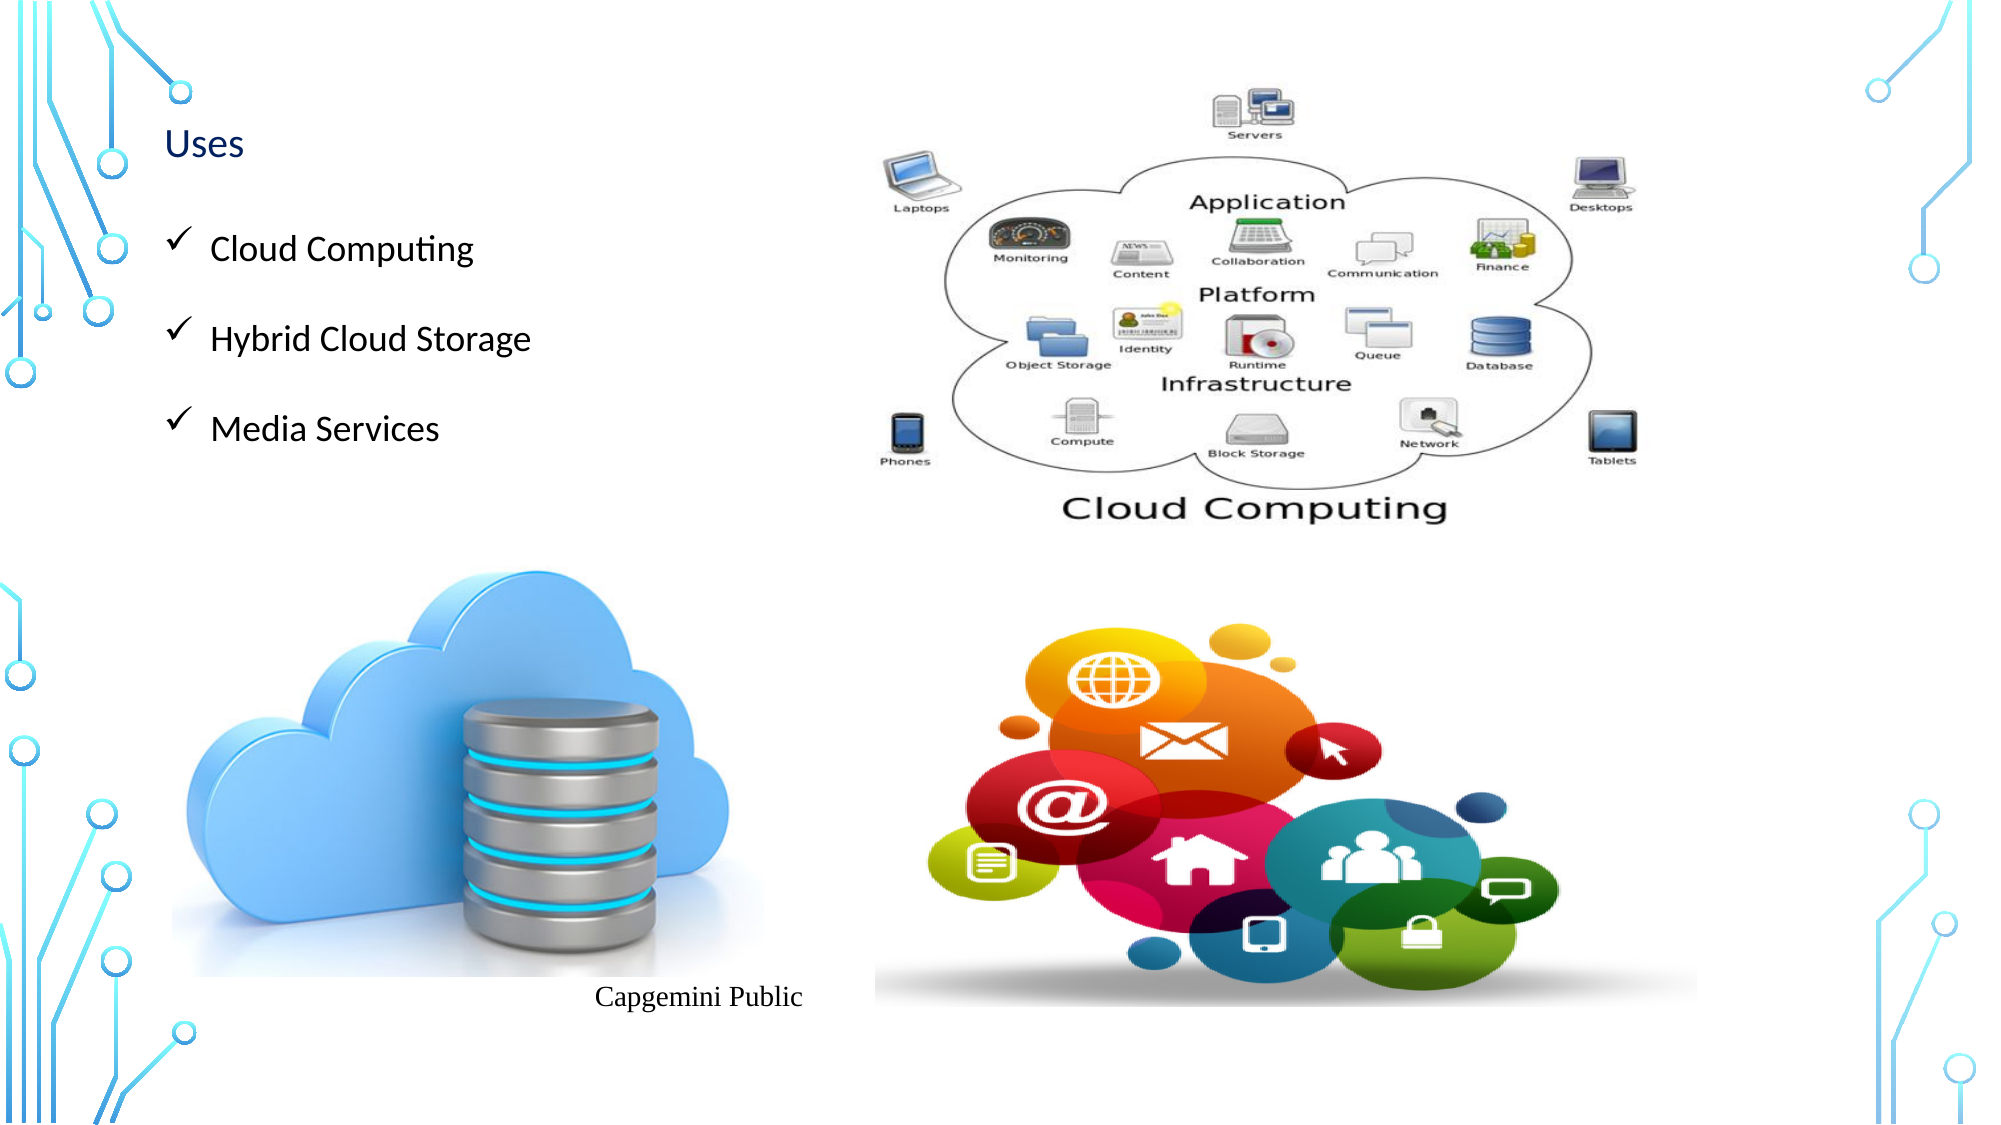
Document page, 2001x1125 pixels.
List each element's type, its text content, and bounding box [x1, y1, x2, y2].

picture [849, 73, 1698, 535]
text_box Cloud Computing Hybrid Cloud Storage Media Services [148, 216, 849, 457]
picture [172, 562, 764, 977]
text_box Uses [149, 108, 260, 174]
footer Capgemini Public [187, 965, 1211, 1025]
picture [875, 601, 1698, 1008]
